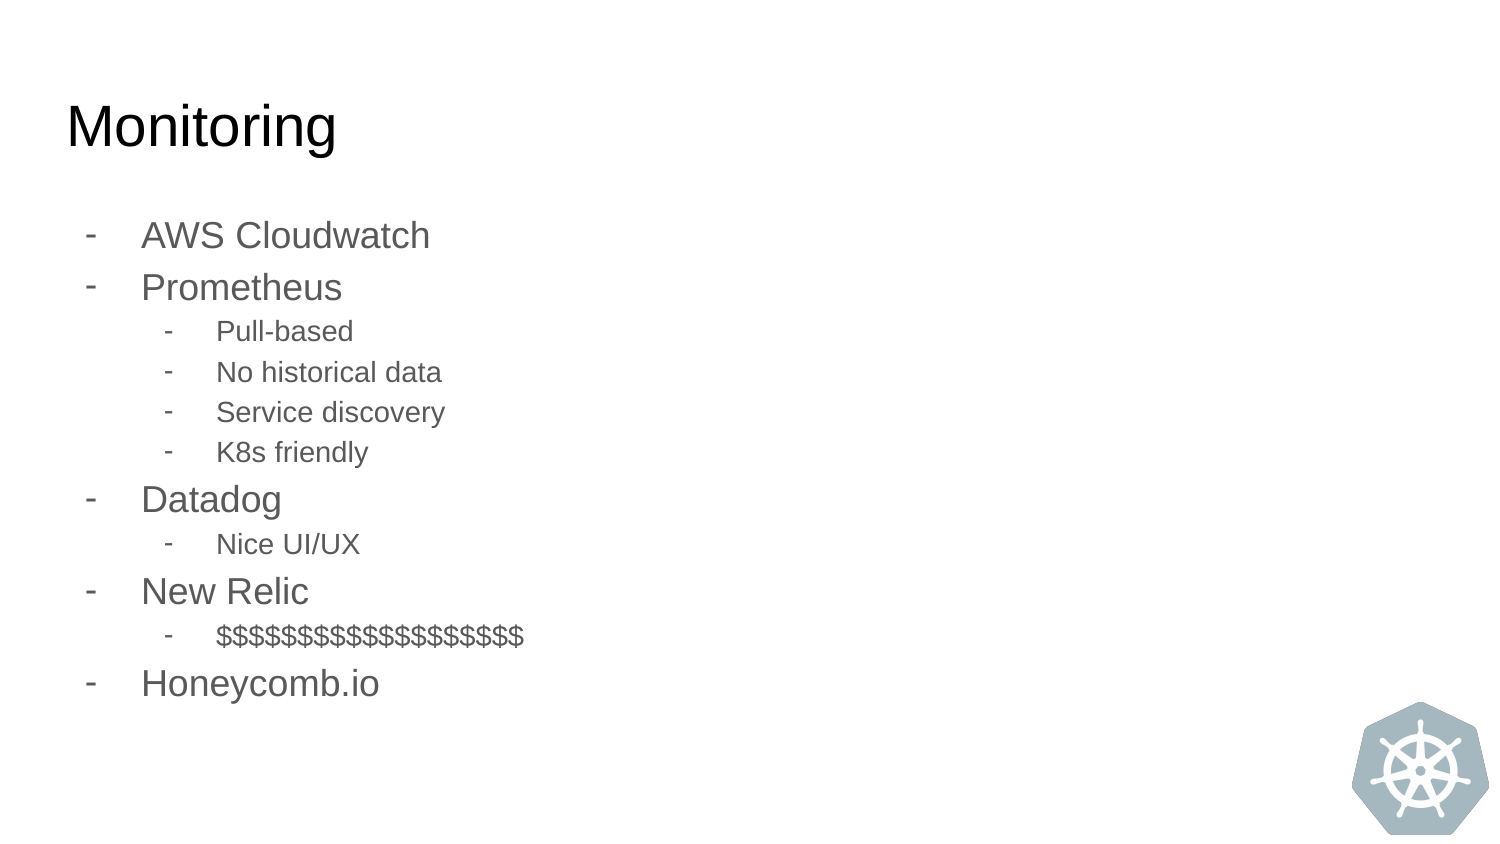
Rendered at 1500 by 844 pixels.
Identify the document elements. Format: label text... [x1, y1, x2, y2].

picture [1352, 702, 1489, 835]
list AWS Cloudwatch Prometheus Pull-based No historical data Service discovery K8s friendly Datadog Nice UI/UX New Relic $$$$$$$$$$$$$$$$$$$ Honeycomb.io [51, 189, 1449, 750]
title Monitoring [51, 72, 1449, 167]
